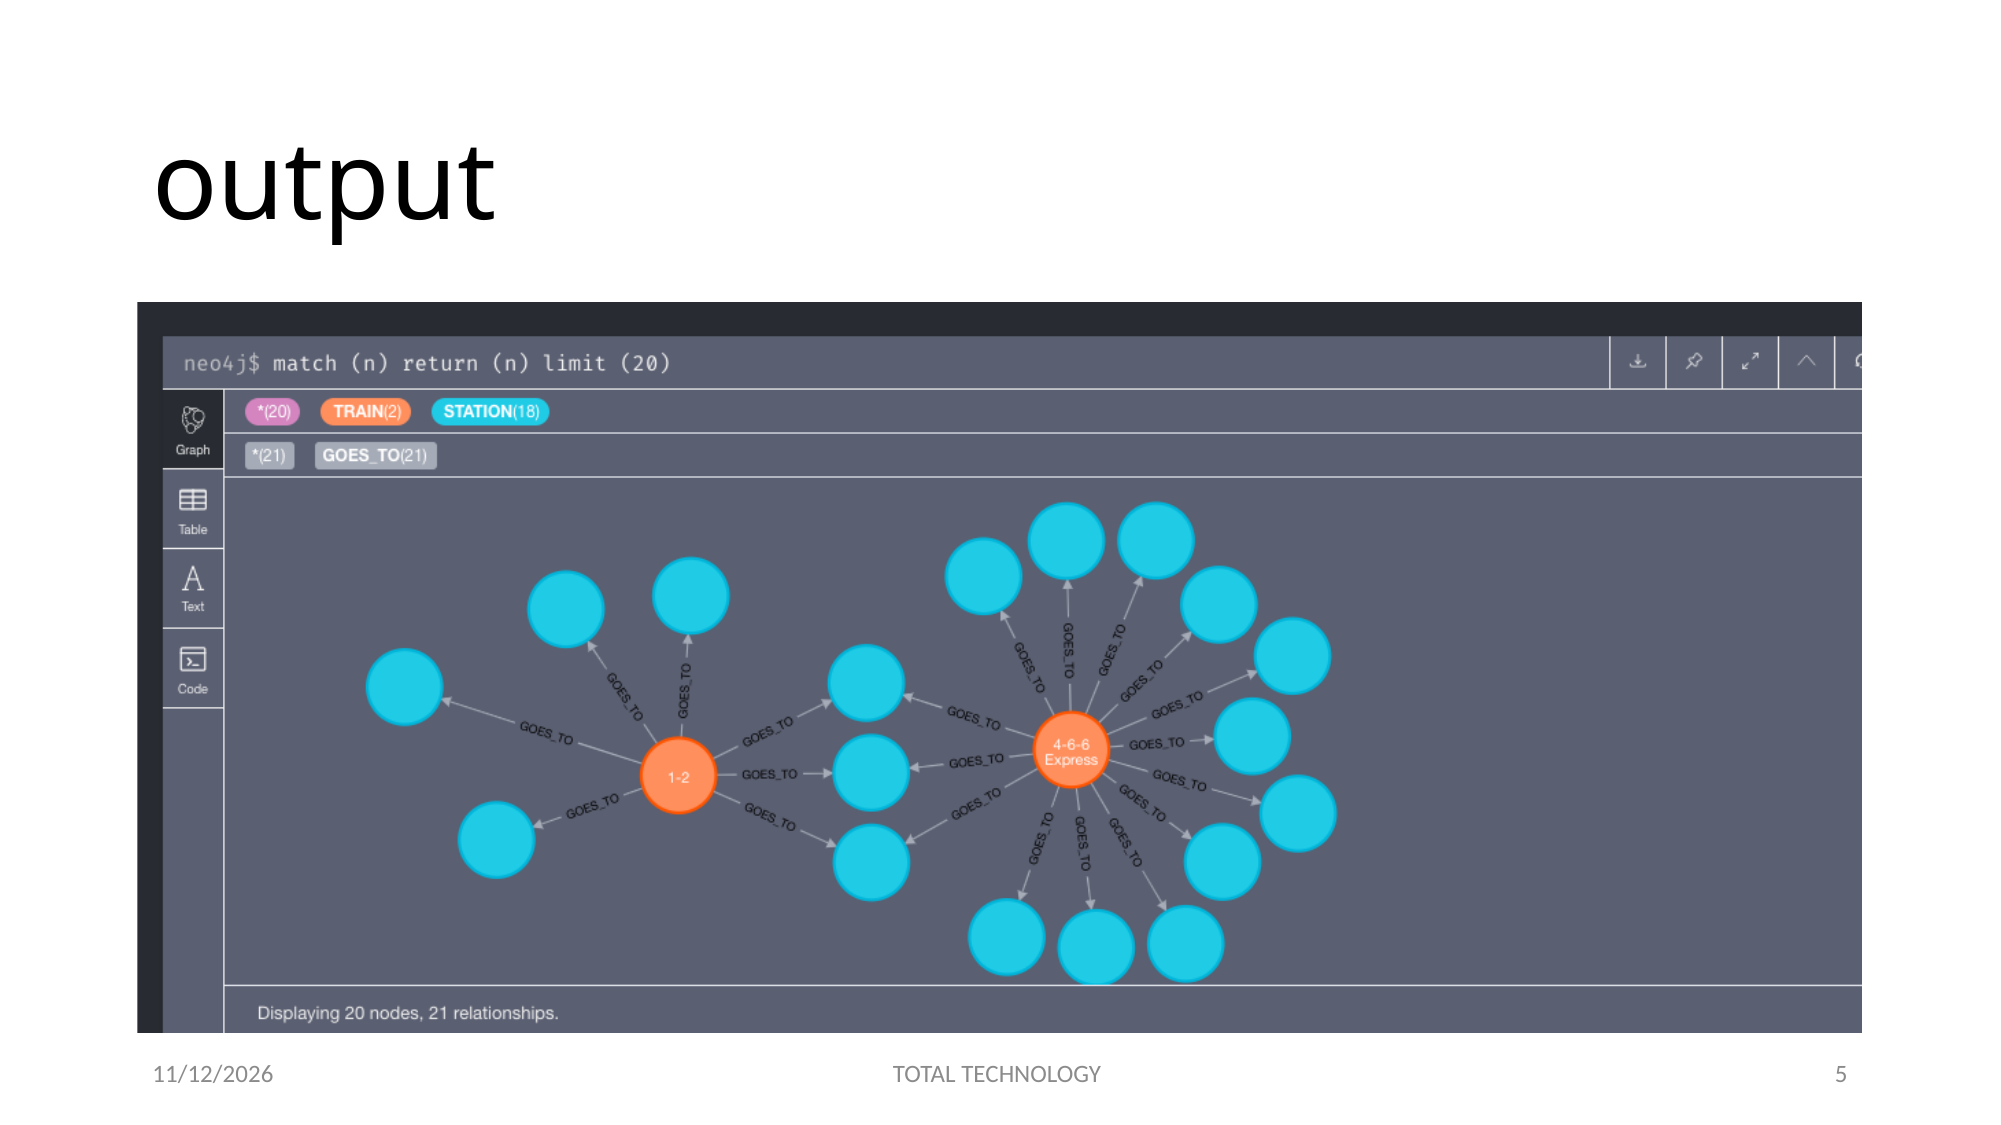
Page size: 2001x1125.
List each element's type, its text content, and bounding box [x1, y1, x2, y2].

text_box [0, 0, 2000, 1125]
picture [137, 302, 1862, 1033]
slide_number 5 [1412, 1042, 1863, 1103]
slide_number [137, 1042, 588, 1103]
footer TOTAL TECHNOLOGY [662, 1042, 1338, 1103]
title output [137, 92, 1863, 278]
